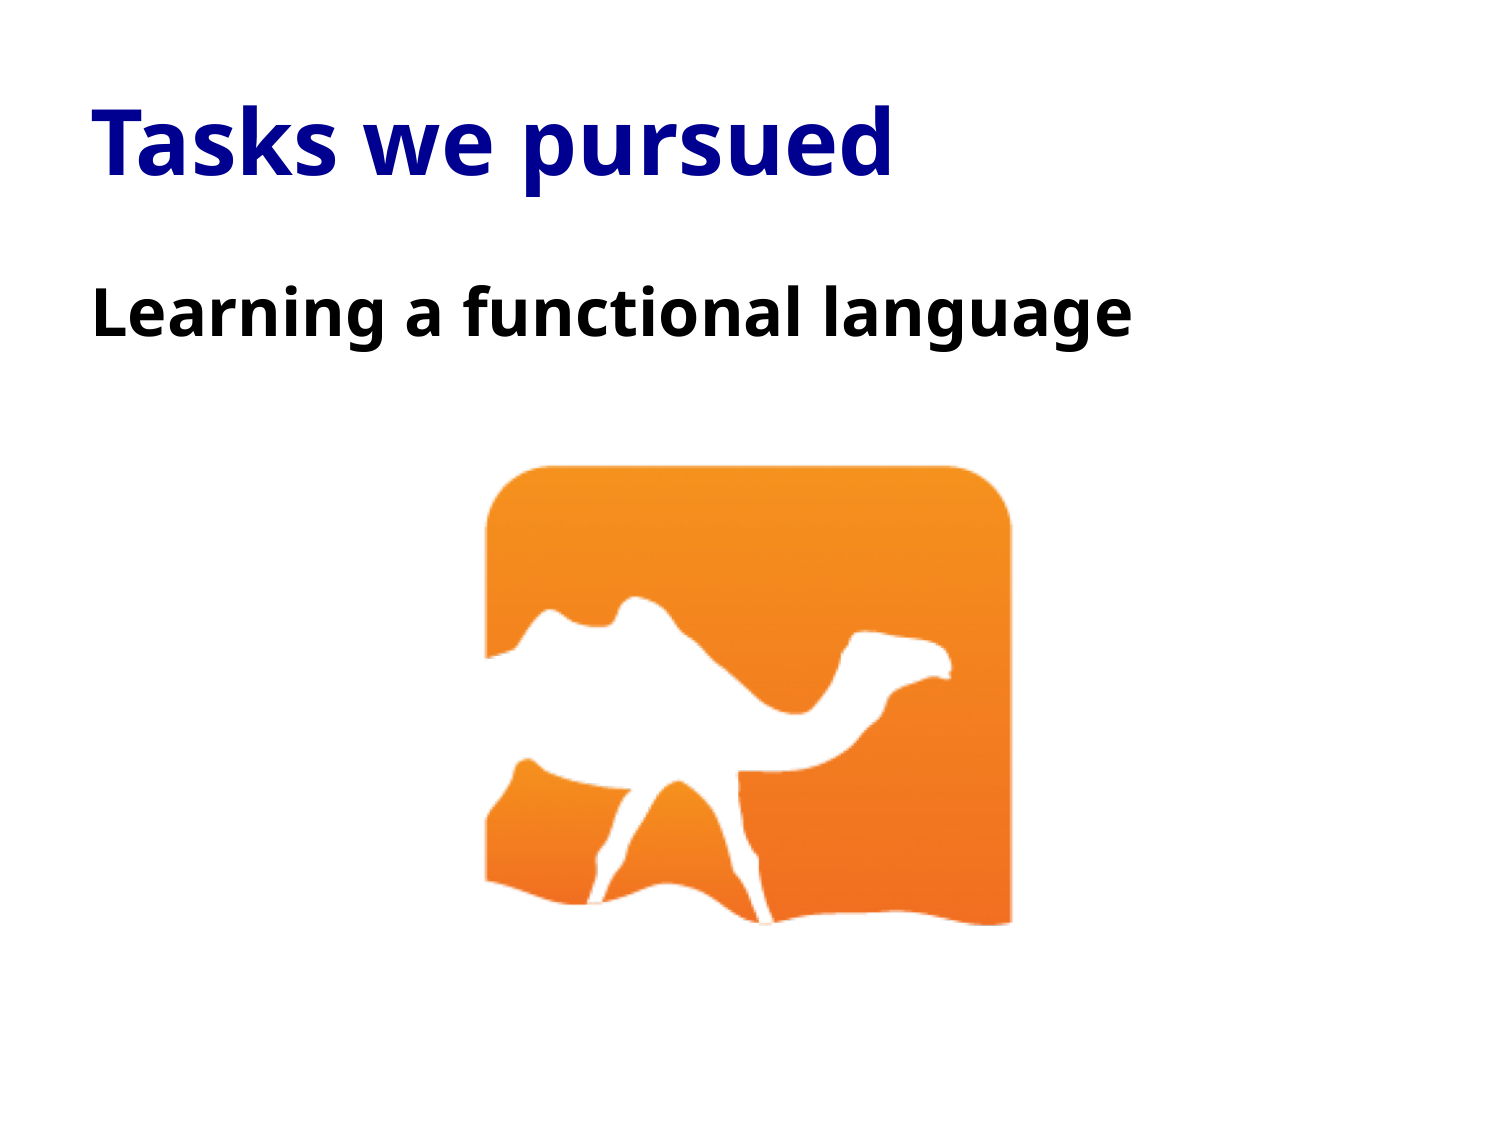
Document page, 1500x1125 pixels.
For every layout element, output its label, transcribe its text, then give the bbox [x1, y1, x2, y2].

title Tasks we pursued [75, 45, 1425, 233]
list Learning a functional language [75, 262, 1425, 1005]
picture [476, 458, 1024, 1006]
